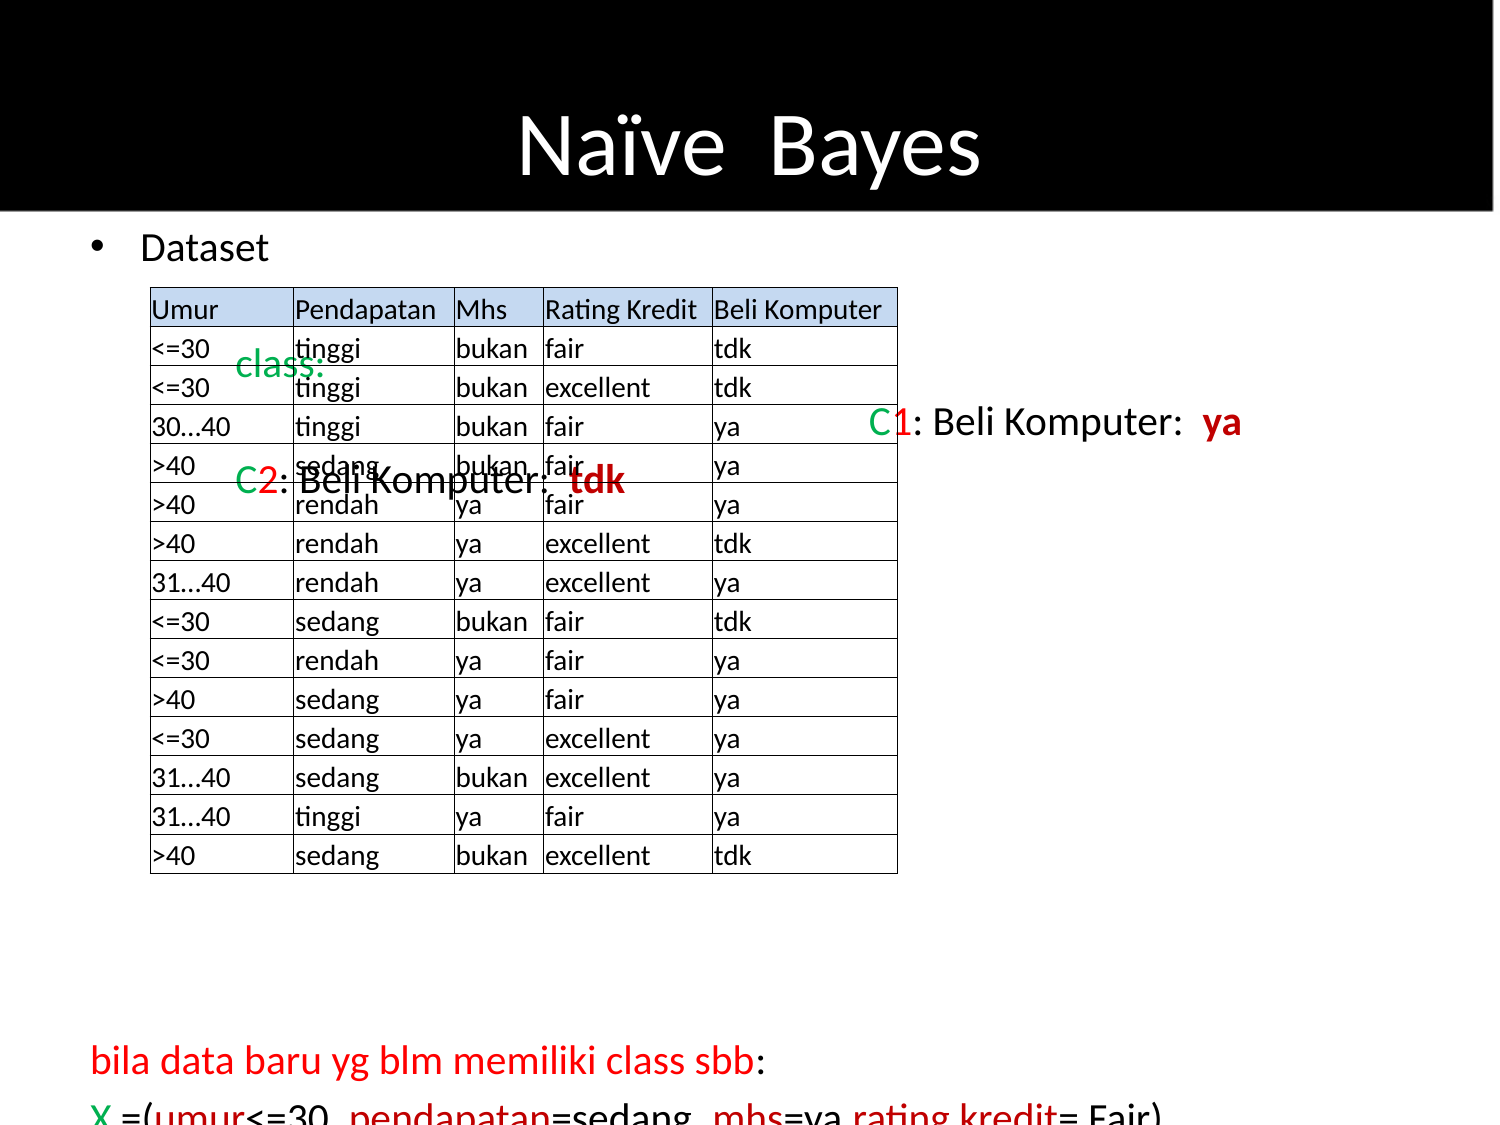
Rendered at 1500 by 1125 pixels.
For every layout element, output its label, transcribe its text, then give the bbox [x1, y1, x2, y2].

table_cell excellent [544, 522, 712, 560]
table_cell bukan [455, 444, 543, 482]
table_cell bukan [455, 327, 543, 365]
table_cell tinggi [294, 366, 454, 404]
table_cell >40 [151, 678, 293, 716]
table_cell fair [544, 600, 712, 638]
table_cell tdk [713, 600, 897, 638]
table_cell sedang [294, 600, 454, 638]
table_cell sedang [294, 678, 454, 716]
table_cell sedang [294, 717, 454, 755]
table_cell >40 [151, 444, 293, 482]
table_cell fair [544, 795, 712, 834]
table_header Mhs [455, 288, 543, 326]
table_cell fair [544, 639, 712, 677]
picture [0, 0, 1500, 1125]
table_cell sedang [294, 835, 454, 873]
table_cell ya [713, 444, 897, 482]
table_cell <=30 [151, 639, 293, 677]
table_cell bukan [455, 835, 543, 873]
list Dataset class: C1: Beli Komputer: ya C2: Beli Komputer: tdk bila data baru yg blm memiliki class sbb: X =(umur<=30, pendapatan=sedang, mhs=ya,rating kredit= Fair) [75, 212, 1425, 1125]
table_header Rating Kredit [544, 288, 712, 326]
table_cell tinggi [294, 327, 454, 365]
table_cell tdk [713, 366, 897, 404]
table_header Pendapatan [294, 288, 454, 326]
table_cell >40 [151, 835, 293, 873]
table_cell excellent [544, 561, 712, 599]
table_cell ya [455, 561, 543, 599]
table_cell excellent [544, 835, 712, 873]
table_cell ya [713, 756, 897, 794]
table_cell ya [713, 483, 897, 521]
table_cell ya [713, 639, 897, 677]
table_cell ya [455, 522, 543, 560]
table_cell sedang [294, 756, 454, 794]
table_header Beli Komputer [713, 288, 897, 326]
table_cell tinggi [294, 795, 454, 834]
table_cell <=30 [151, 327, 293, 365]
table_cell 31…40 [151, 756, 293, 794]
table_cell excellent [544, 717, 712, 755]
table_cell rendah [294, 483, 454, 521]
table_cell fair [544, 678, 712, 716]
table_cell bukan [455, 405, 543, 443]
table_cell tinggi [294, 405, 454, 443]
table_cell excellent [544, 366, 712, 404]
table_cell fair [544, 405, 712, 443]
table_cell rendah [294, 522, 454, 560]
table_cell <=30 [151, 717, 293, 755]
table_cell ya [455, 483, 543, 521]
table_cell >40 [151, 483, 293, 521]
title Naïve Bayes [75, 45, 1425, 212]
table_cell tdk [713, 327, 897, 365]
table_cell tdk [713, 835, 897, 873]
table_cell ya [713, 405, 897, 443]
table_cell 30…40 [151, 405, 293, 443]
table_cell fair [544, 444, 712, 482]
table_cell bukan [455, 366, 543, 404]
table_cell ya [713, 561, 897, 599]
table_cell ya [713, 795, 897, 834]
table_cell tdk [713, 522, 897, 560]
table_cell ya [455, 717, 543, 755]
table_cell fair [544, 327, 712, 365]
table_cell ya [713, 678, 897, 716]
table_cell rendah [294, 639, 454, 677]
table_cell ya [713, 717, 897, 755]
table_cell rendah [294, 561, 454, 599]
table_cell ya [455, 639, 543, 677]
table_cell bukan [455, 600, 543, 638]
table_cell sedang [294, 444, 454, 482]
table_cell fair [544, 483, 712, 521]
table_cell 31…40 [151, 795, 293, 834]
table_cell <=30 [151, 366, 293, 404]
table_cell excellent [544, 756, 712, 794]
table_cell >40 [151, 522, 293, 560]
table_cell <=30 [151, 600, 293, 638]
table_cell bukan [455, 756, 543, 794]
table_cell ya [455, 795, 543, 834]
table_cell ya [455, 678, 543, 716]
table_header Umur [151, 288, 293, 326]
table_cell 31…40 [151, 561, 293, 599]
